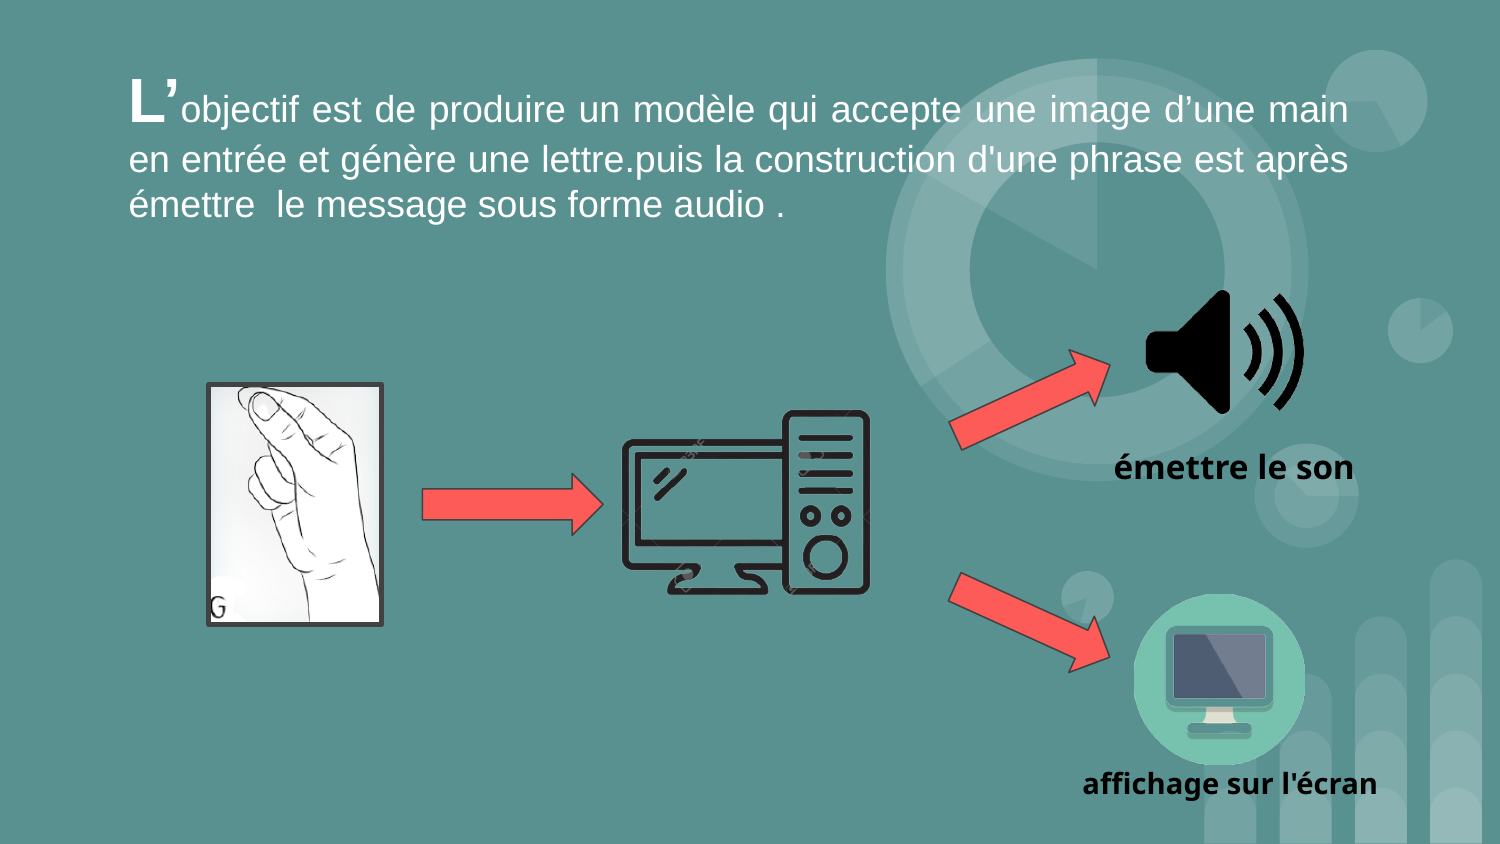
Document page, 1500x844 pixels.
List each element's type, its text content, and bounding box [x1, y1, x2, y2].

text_box [948, 349, 1111, 451]
text_box [948, 572, 1110, 673]
picture [1135, 272, 1305, 436]
text_box L’objectif est de produire un modèle qui accepte une image d’une main en entrée et génère une lettre.puis la construction d'une phrase est après émettre le message sous forme audio . [113, 45, 1365, 278]
text_box [422, 473, 578, 536]
picture [1134, 594, 1306, 766]
text_box émettre le son [1098, 431, 1379, 502]
text_box affichage sur l'écran [1067, 750, 1410, 816]
picture [210, 386, 380, 623]
picture [583, 389, 895, 633]
